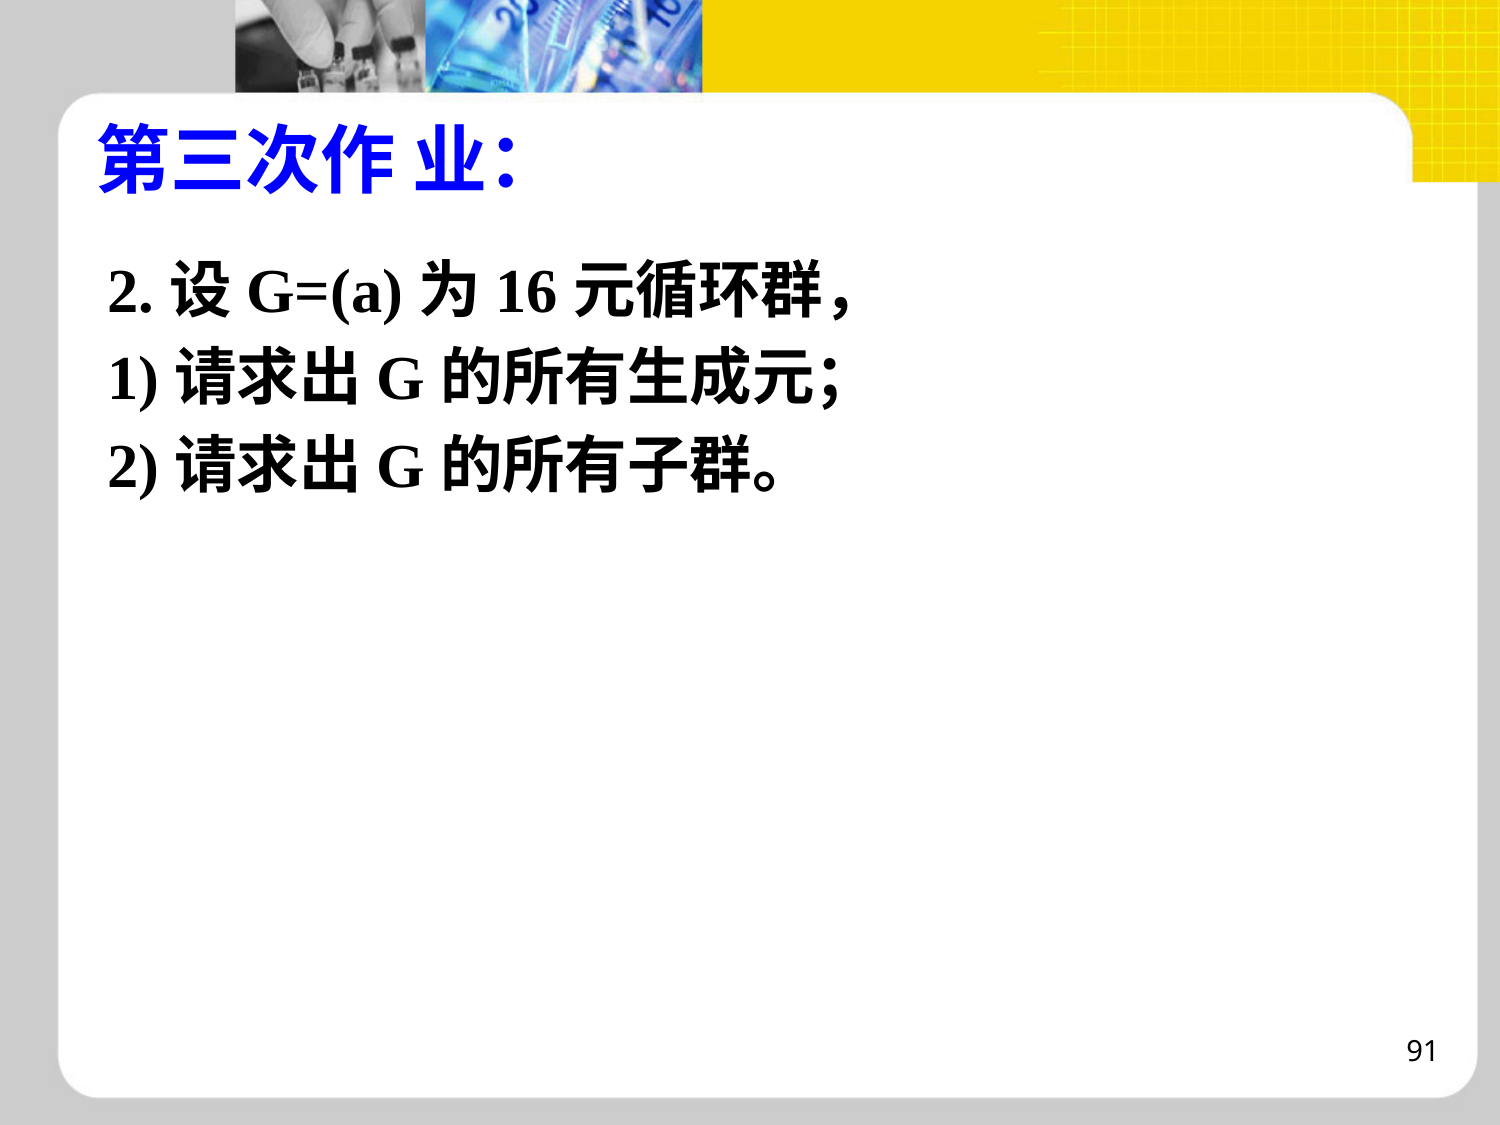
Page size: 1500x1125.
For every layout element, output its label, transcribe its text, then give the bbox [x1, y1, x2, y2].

slide_number 91 [1141, 1024, 1455, 1101]
title 第三次作 业： [80, 101, 1397, 213]
list 2.设G=(a)为16元循环群， 1)请求出G的所有生成元； 2)请求出G的所有子群。 [92, 242, 1454, 993]
picture [0, 0, 1500, 1125]
